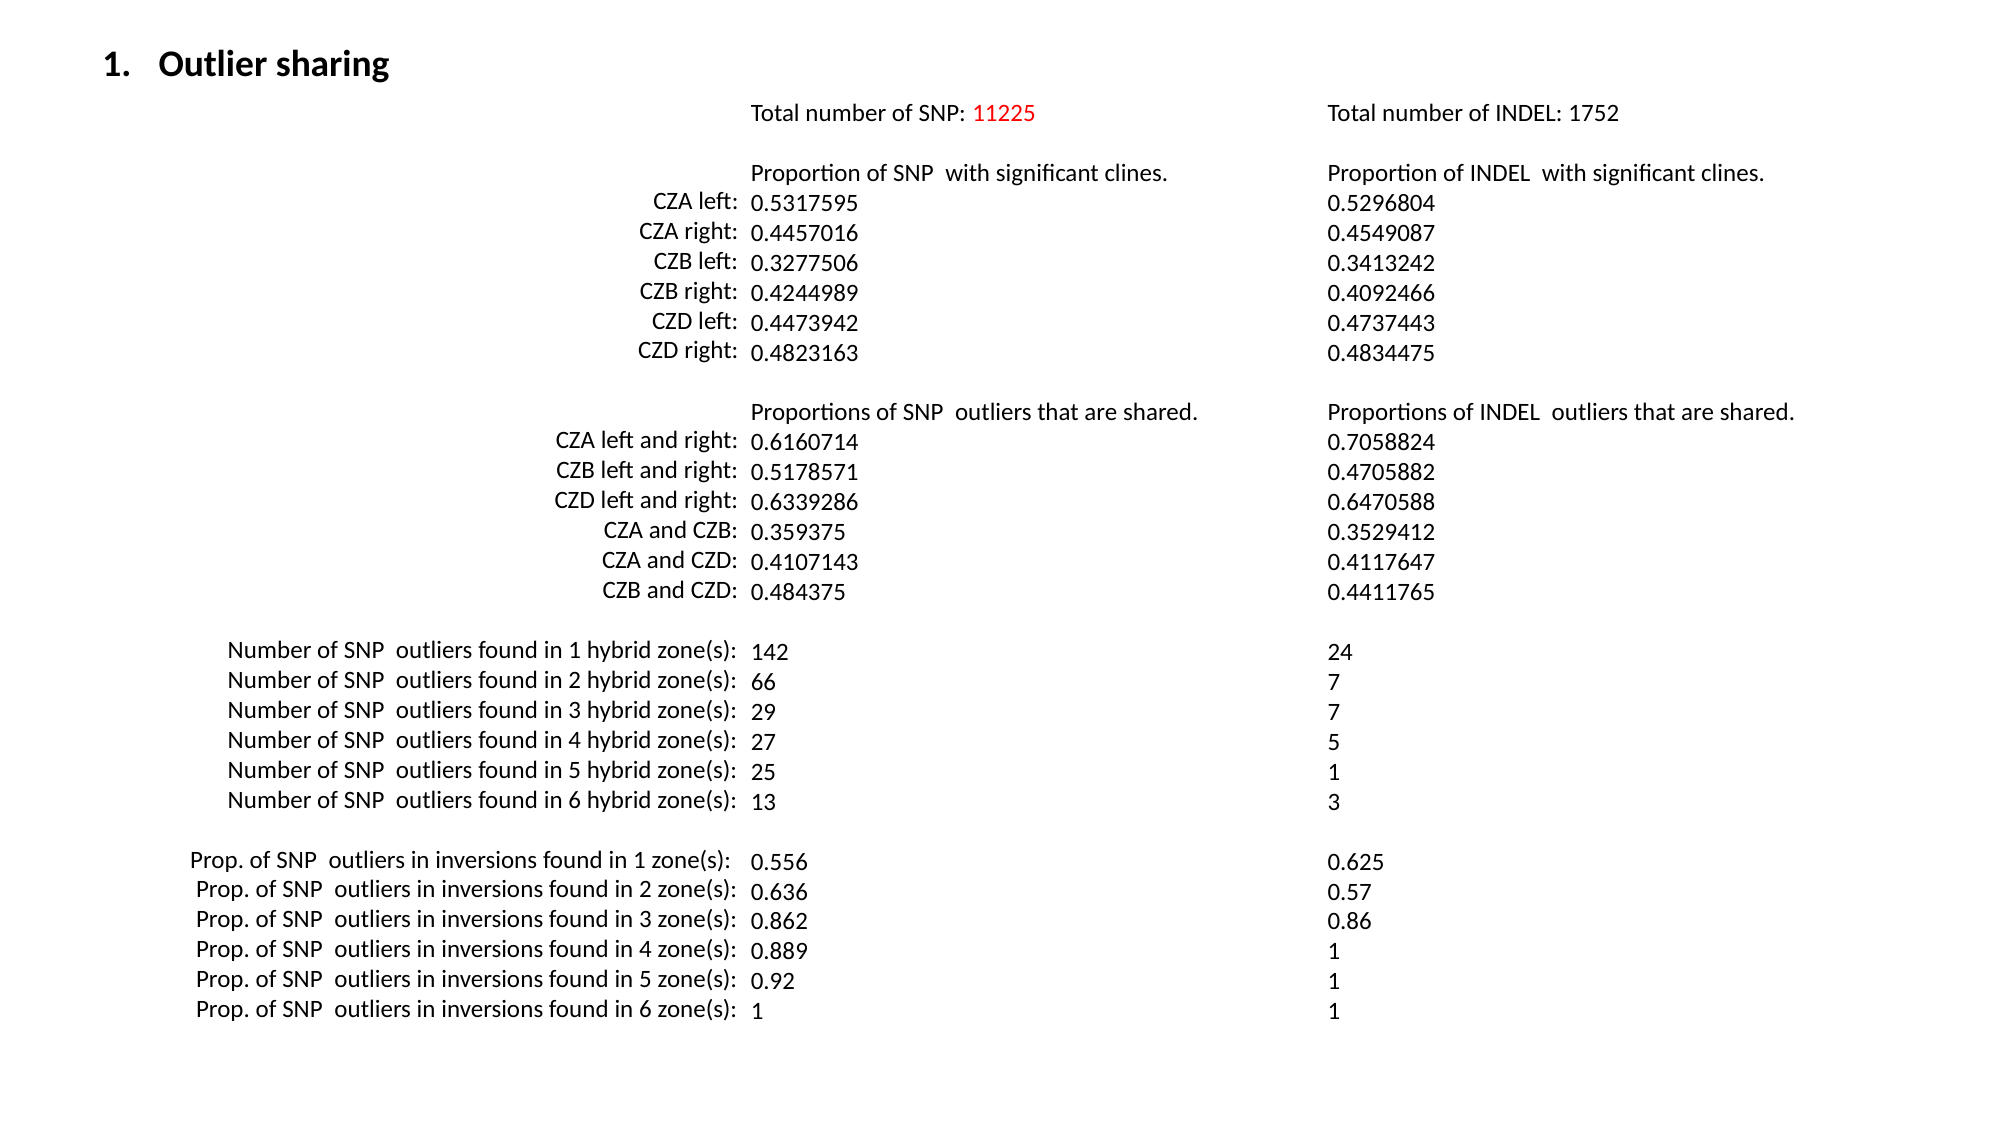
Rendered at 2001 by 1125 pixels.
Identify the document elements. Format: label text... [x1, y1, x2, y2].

text_box Total number of INDEL: 1752 Proportion of INDEL with significant clines. 0.5296804 0.4549087 0.3413242 0.4092466 0.4737443 0.4834475 Proportions of INDEL outliers that are shared. 0.7058824 0.4705882 0.6470588 0.3529412 0.4117647 0.4411765 24 7 7 5 1 3 0.625 0.57 0.86 1 1 1 [1312, 89, 1856, 1032]
text_box Total number of SNP: 11225 Proportion of SNP with significant clines. 0.5317595 0.4457016 0.3277506 0.4244989 0.4473942 0.4823163 Proportions of SNP outliers that are shared. 0.6160714 0.5178571 0.6339286 0.359375 0.4107143 0.484375 142 66 29 27 25 13 0.556 0.636 0.862 0.889 0.92 1 [736, 89, 1250, 1032]
text_box Outlier sharing [87, 31, 405, 91]
text_box CZA left: CZA right: CZB left: CZB right: CZD left: CZD right: CZA left and right: CZB left and right: CZD left and right: CZA and CZB: CZA and CZD: CZB and CZD: Number of SNP outliers found in 1 hybrid zone(s): Number of SNP outliers found in 2 hybrid zone(s): Number of SNP outliers found in 3 hybrid zone(s): Number of SNP outliers found in 4 hybrid zone(s): Number of SNP outliers found in 5 hybrid zone(s): Number of SNP outliers found in 6 hybrid zone(s): Prop. of SNP outliers in inversions found in 1 zone(s): Prop. of SNP outliers in inversions found in 2 zone(s): Prop. of SNP outliers in inversions found in 3 zone(s): Prop. of SNP outliers in inversions found in 4 zone(s): Prop. of SNP outliers in inversions found in 5 zone(s): Prop. of SNP outliers in inversions found in 6 zone(s): [103, 176, 754, 1031]
